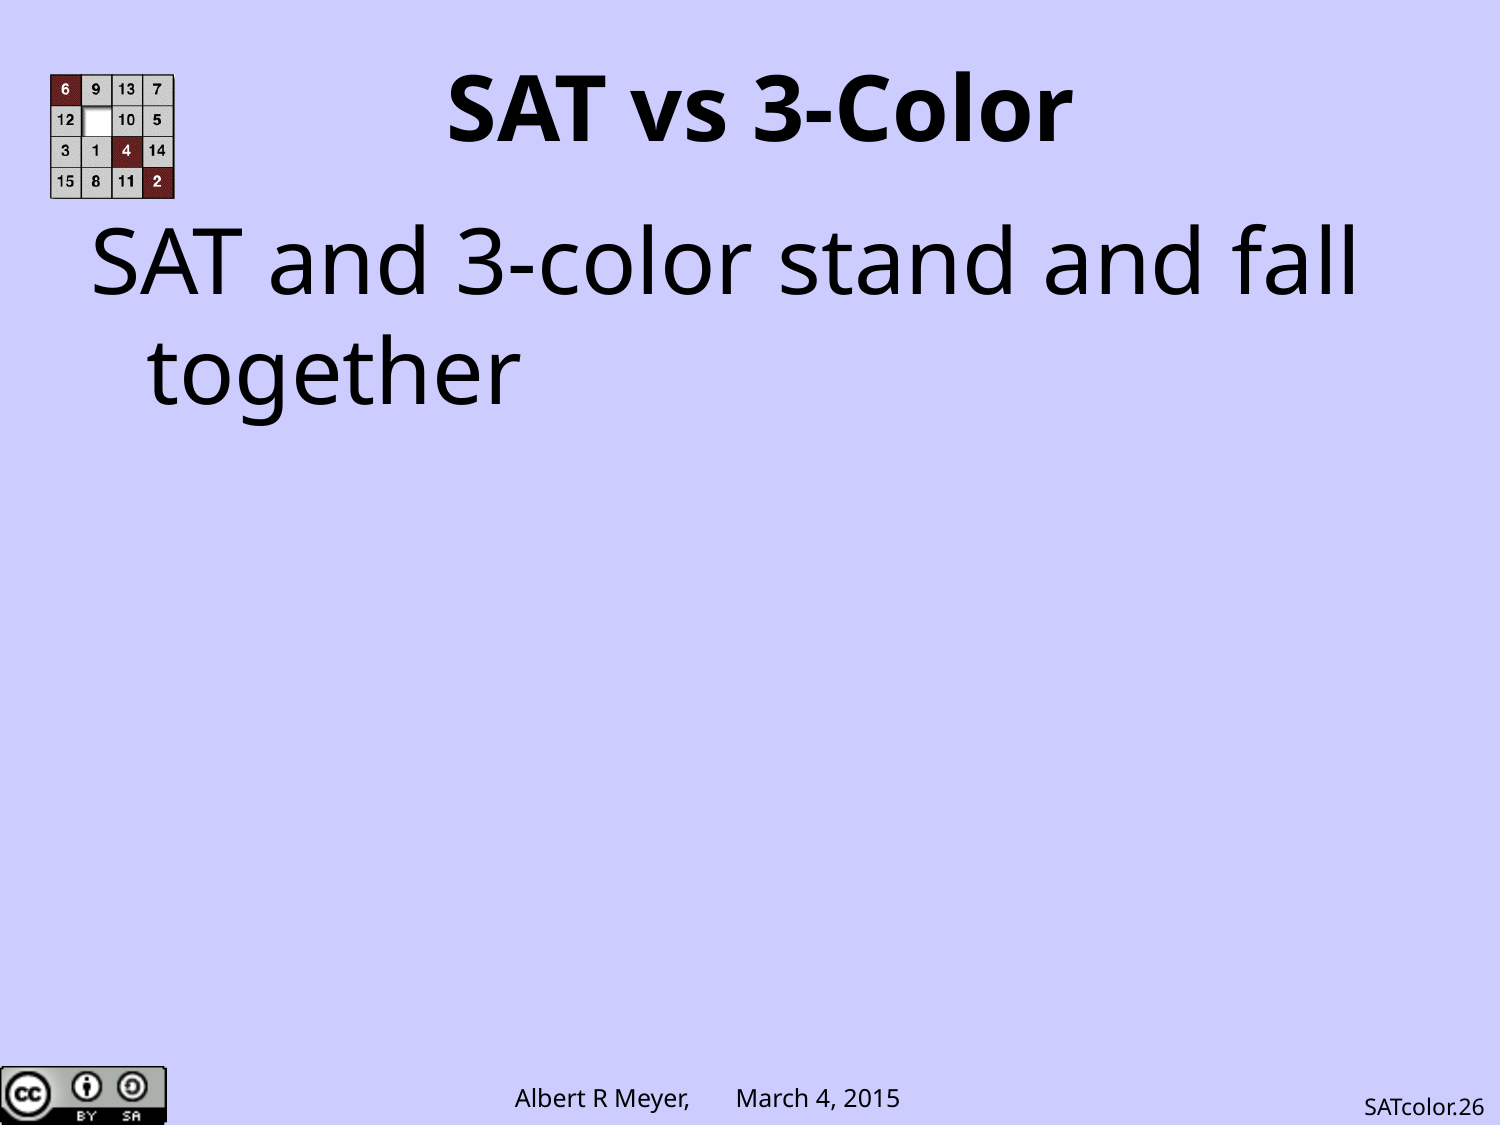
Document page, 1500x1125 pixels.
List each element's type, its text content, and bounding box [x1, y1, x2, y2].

picture [50, 74, 175, 199]
slide_number SATcolor.26 [1062, 1084, 1500, 1125]
picture [0, 1066, 167, 1125]
title SAT vs 3-Color [431, 2, 1258, 195]
list SAT and 3-color stand and fall together [74, 195, 1481, 923]
